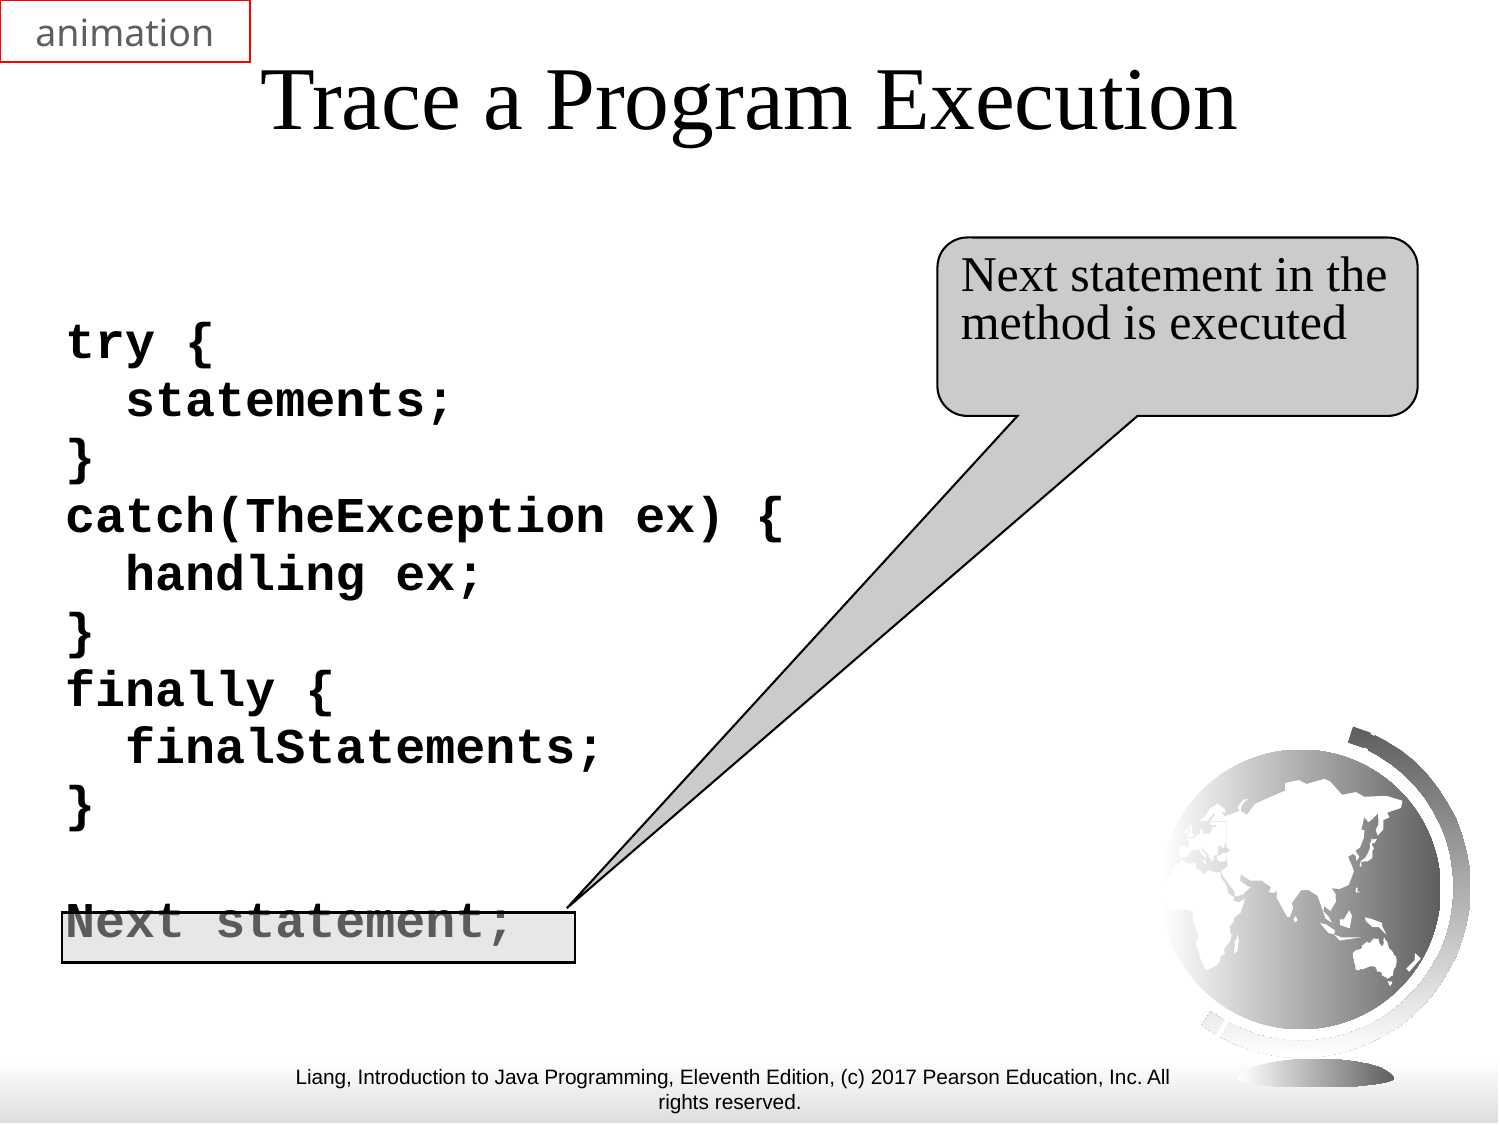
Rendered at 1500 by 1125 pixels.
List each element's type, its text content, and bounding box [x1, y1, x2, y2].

text_box Next statement in the method is executed [566, 237, 1418, 909]
title Trace a Program Execution [112, 49, 1388, 138]
text_box animation [0, 0, 250, 63]
list try { statements; } catch(TheException ex) { handling ex; } finally { finalStatements; } Next statement; [49, 312, 813, 976]
slide_number [1074, 1049, 1388, 1125]
text_box [62, 912, 575, 963]
